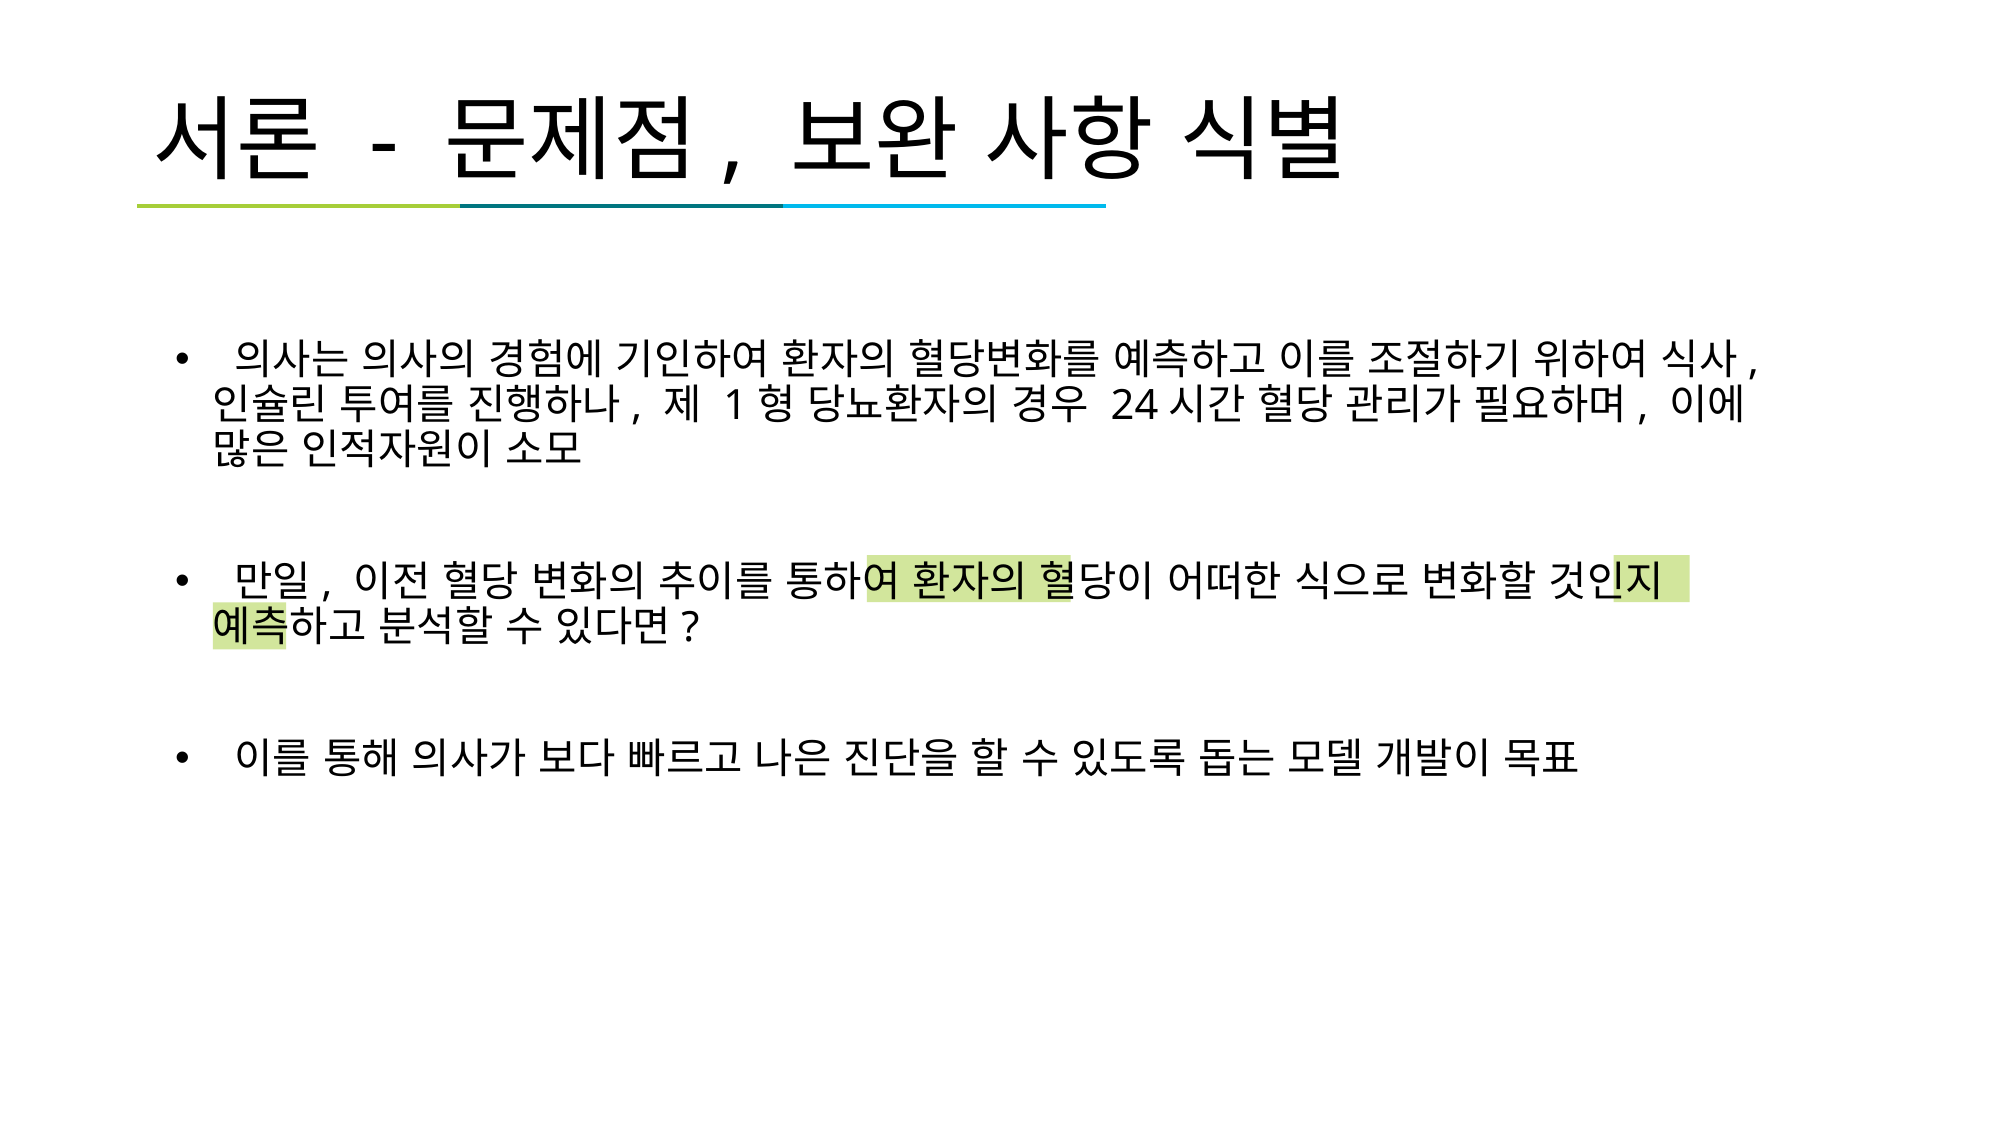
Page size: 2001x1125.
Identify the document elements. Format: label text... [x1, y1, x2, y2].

list 의사는 의사의 경험에 기인하여 환자의 혈당변화를 예측하고 이를 조절하기 위하여 식사, 인슐린 투여를 진행하나, 제 1형 당뇨환자의 경우 24시간 혈당 관리가 필요하며, 이에 많은 인적자원이 소모 만일, 이전 혈당 변화의 추이를 통하여 환자의 혈당이 어떠한 식으로 변화할 것인지 예측하고 분석할 수 있다면? 이를 통해 의사가 보다 빠르고 나은 진단을 할 수 있도록 돕는 모델 개발이 목표 [160, 330, 1810, 830]
title 서론 - 문제점, 보완 사항 식별 [137, 59, 1863, 227]
